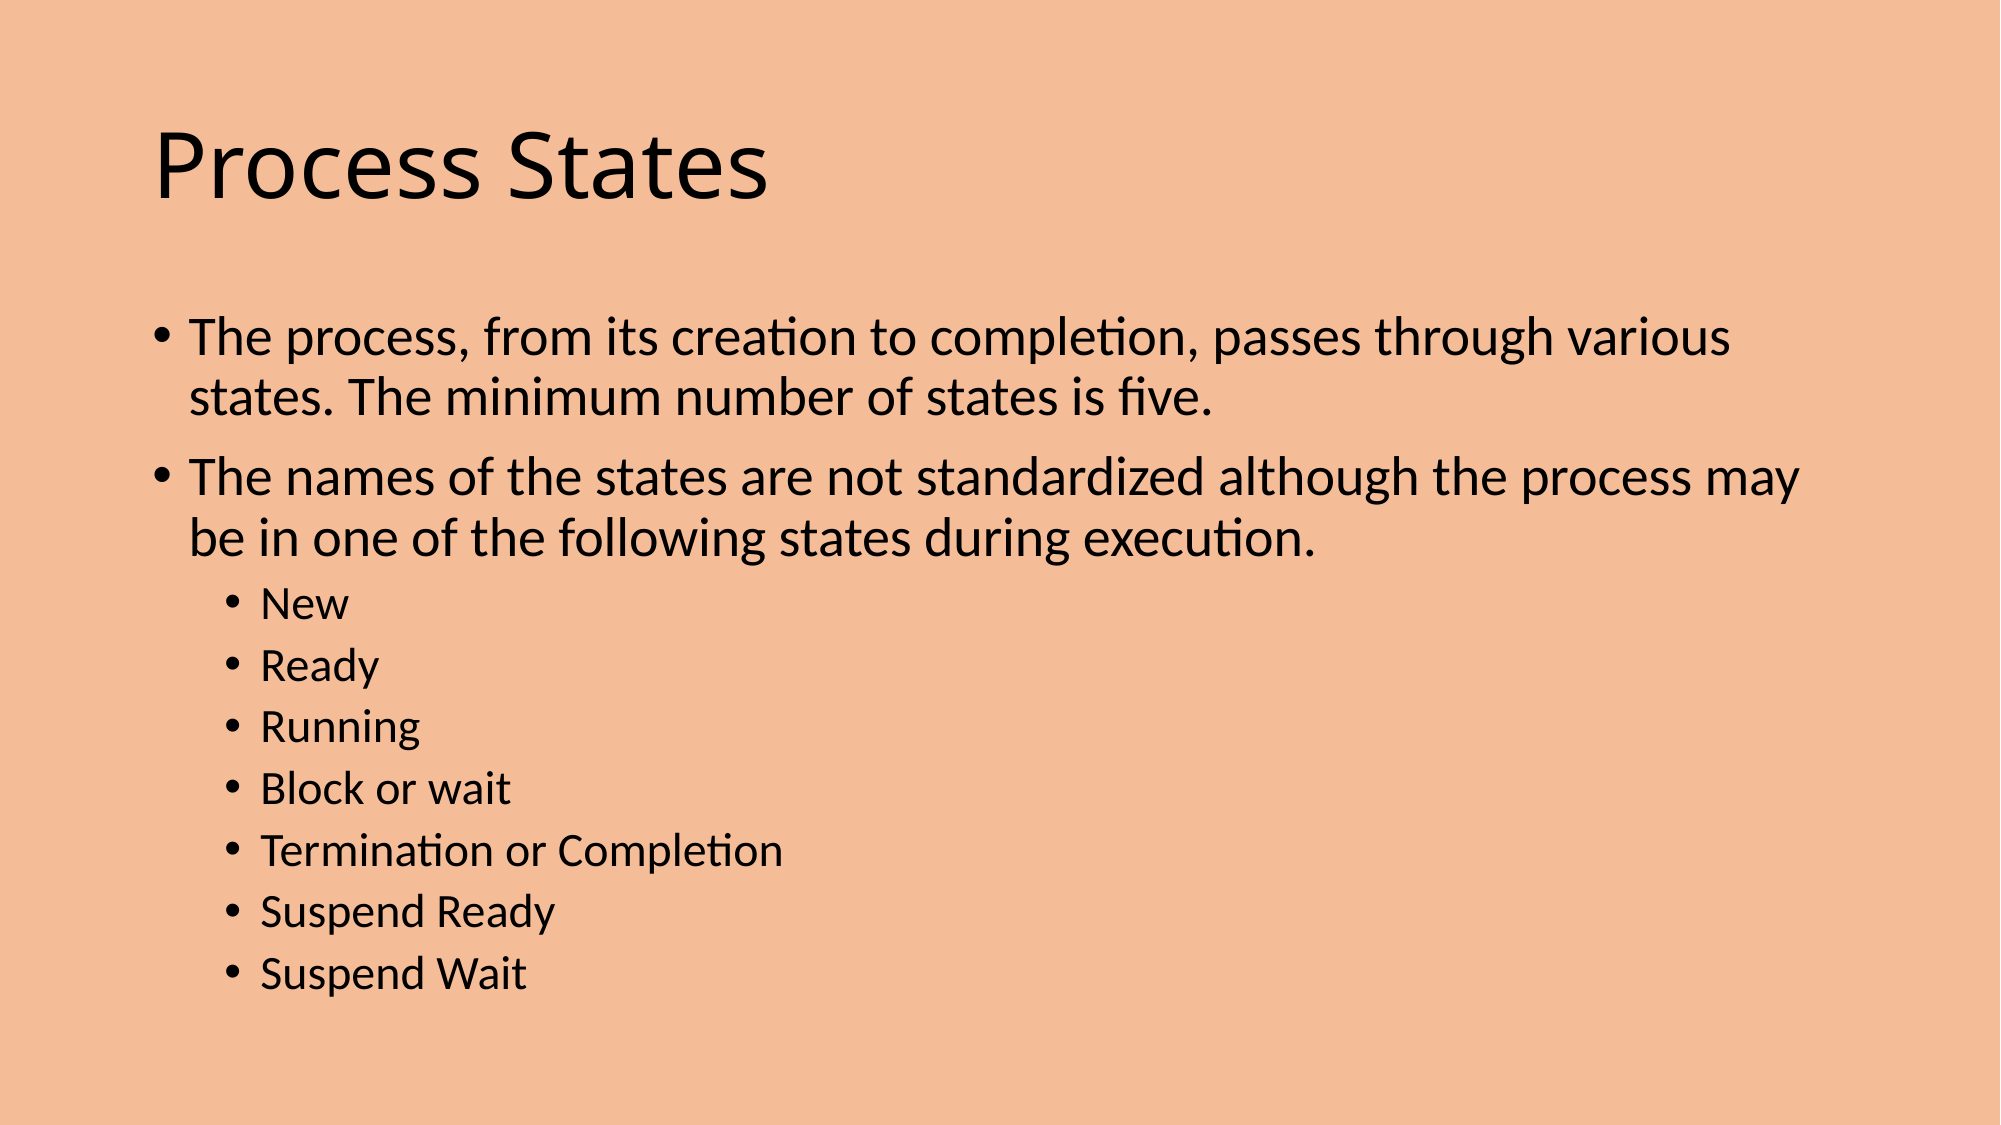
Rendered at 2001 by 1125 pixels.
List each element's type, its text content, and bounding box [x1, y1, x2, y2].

list The process, from its creation to completion, passes through various states. The minimum number of states is five. The names of the states are not standardized although the process may be in one of the following states during execution. New Ready Running Block or wait Termination or Completion Suspend Ready Suspend Wait [137, 299, 1863, 1014]
title Process States [137, 59, 1863, 278]
